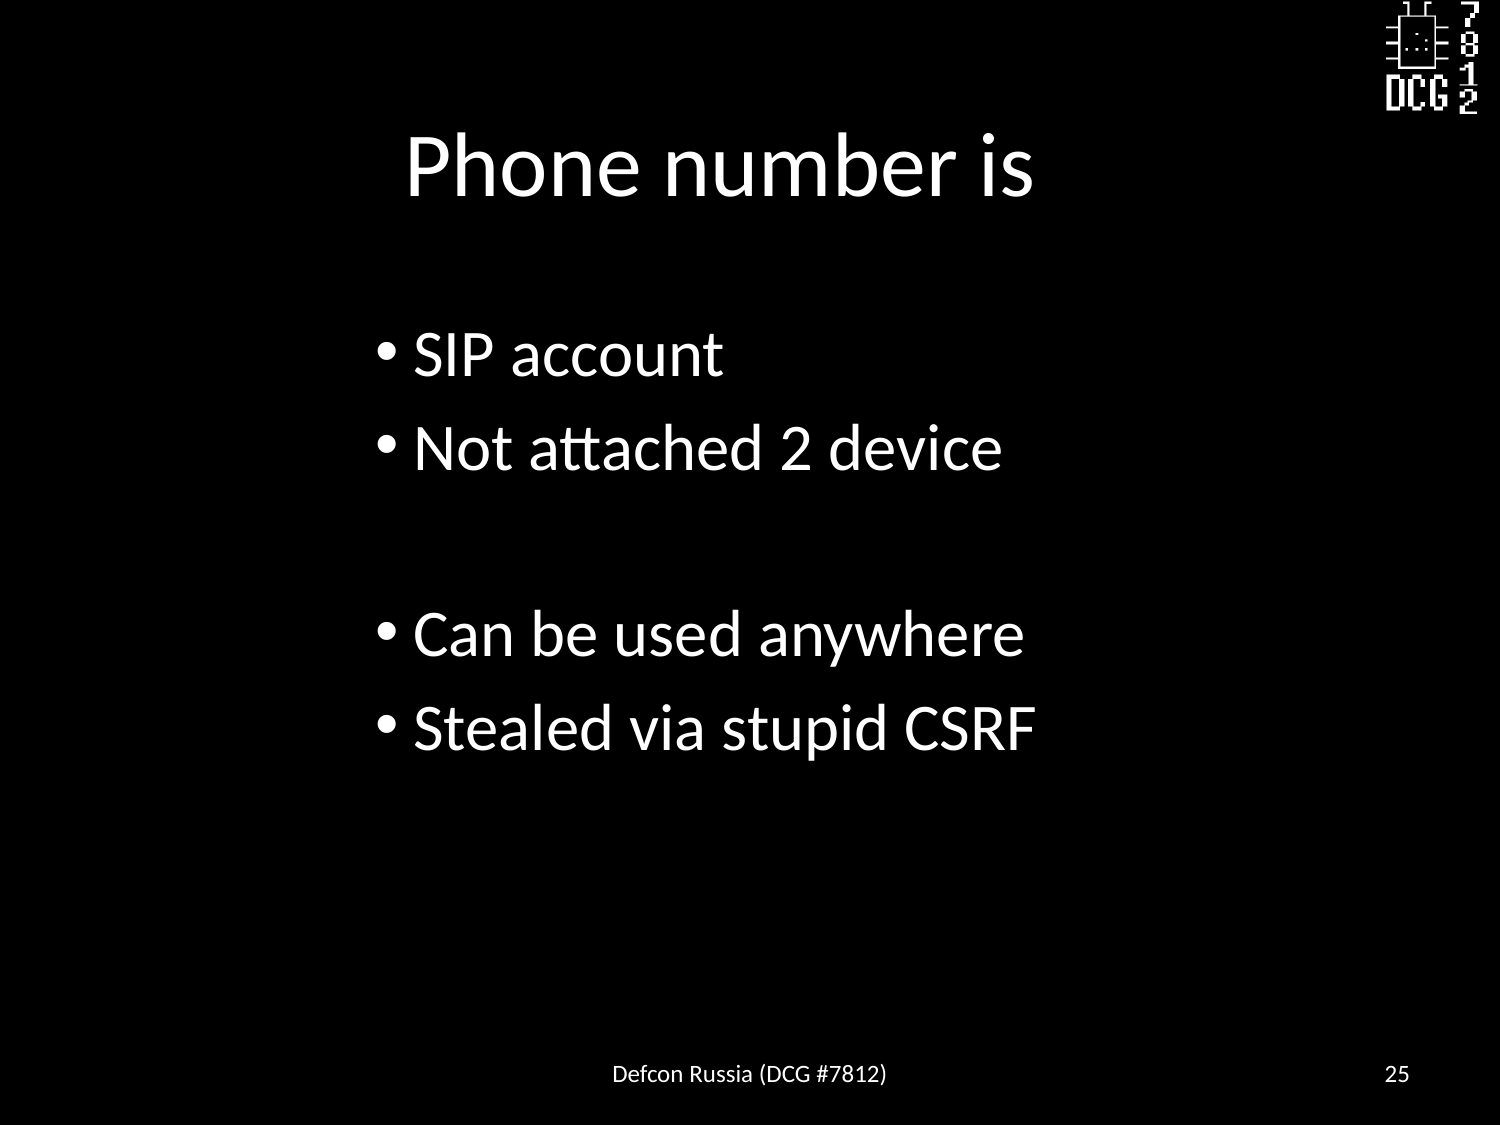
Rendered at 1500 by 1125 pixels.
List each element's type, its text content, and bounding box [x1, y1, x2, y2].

picture [1378, 0, 1500, 119]
slide_number 25 [1074, 1042, 1425, 1103]
footer Defcon Russia (DCG #7812) [512, 1042, 988, 1103]
list SIP account Not attached 2 device Can be used anywhere Stealed via stupid CSRF [360, 302, 1247, 953]
text_box Phone number is [159, 66, 1282, 254]
